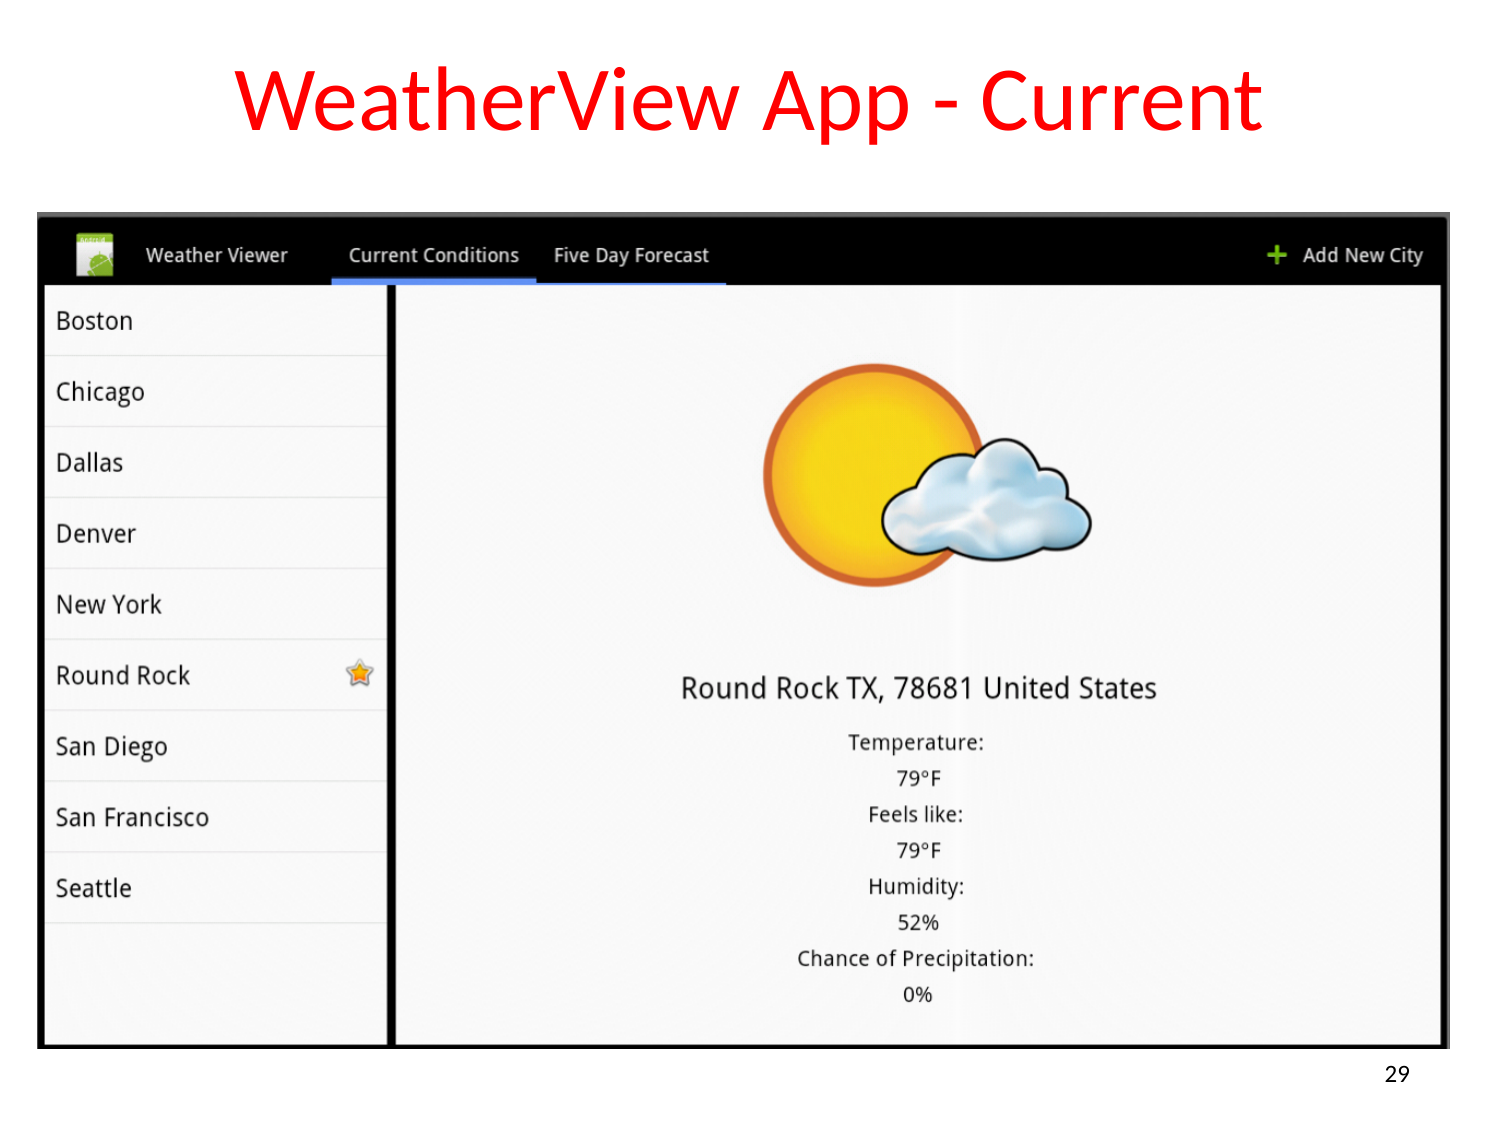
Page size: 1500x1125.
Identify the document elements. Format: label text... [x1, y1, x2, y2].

title WeatherView App - Current [75, 0, 1425, 188]
slide_number 29 [1074, 1058, 1425, 1103]
picture [37, 212, 1451, 1049]
